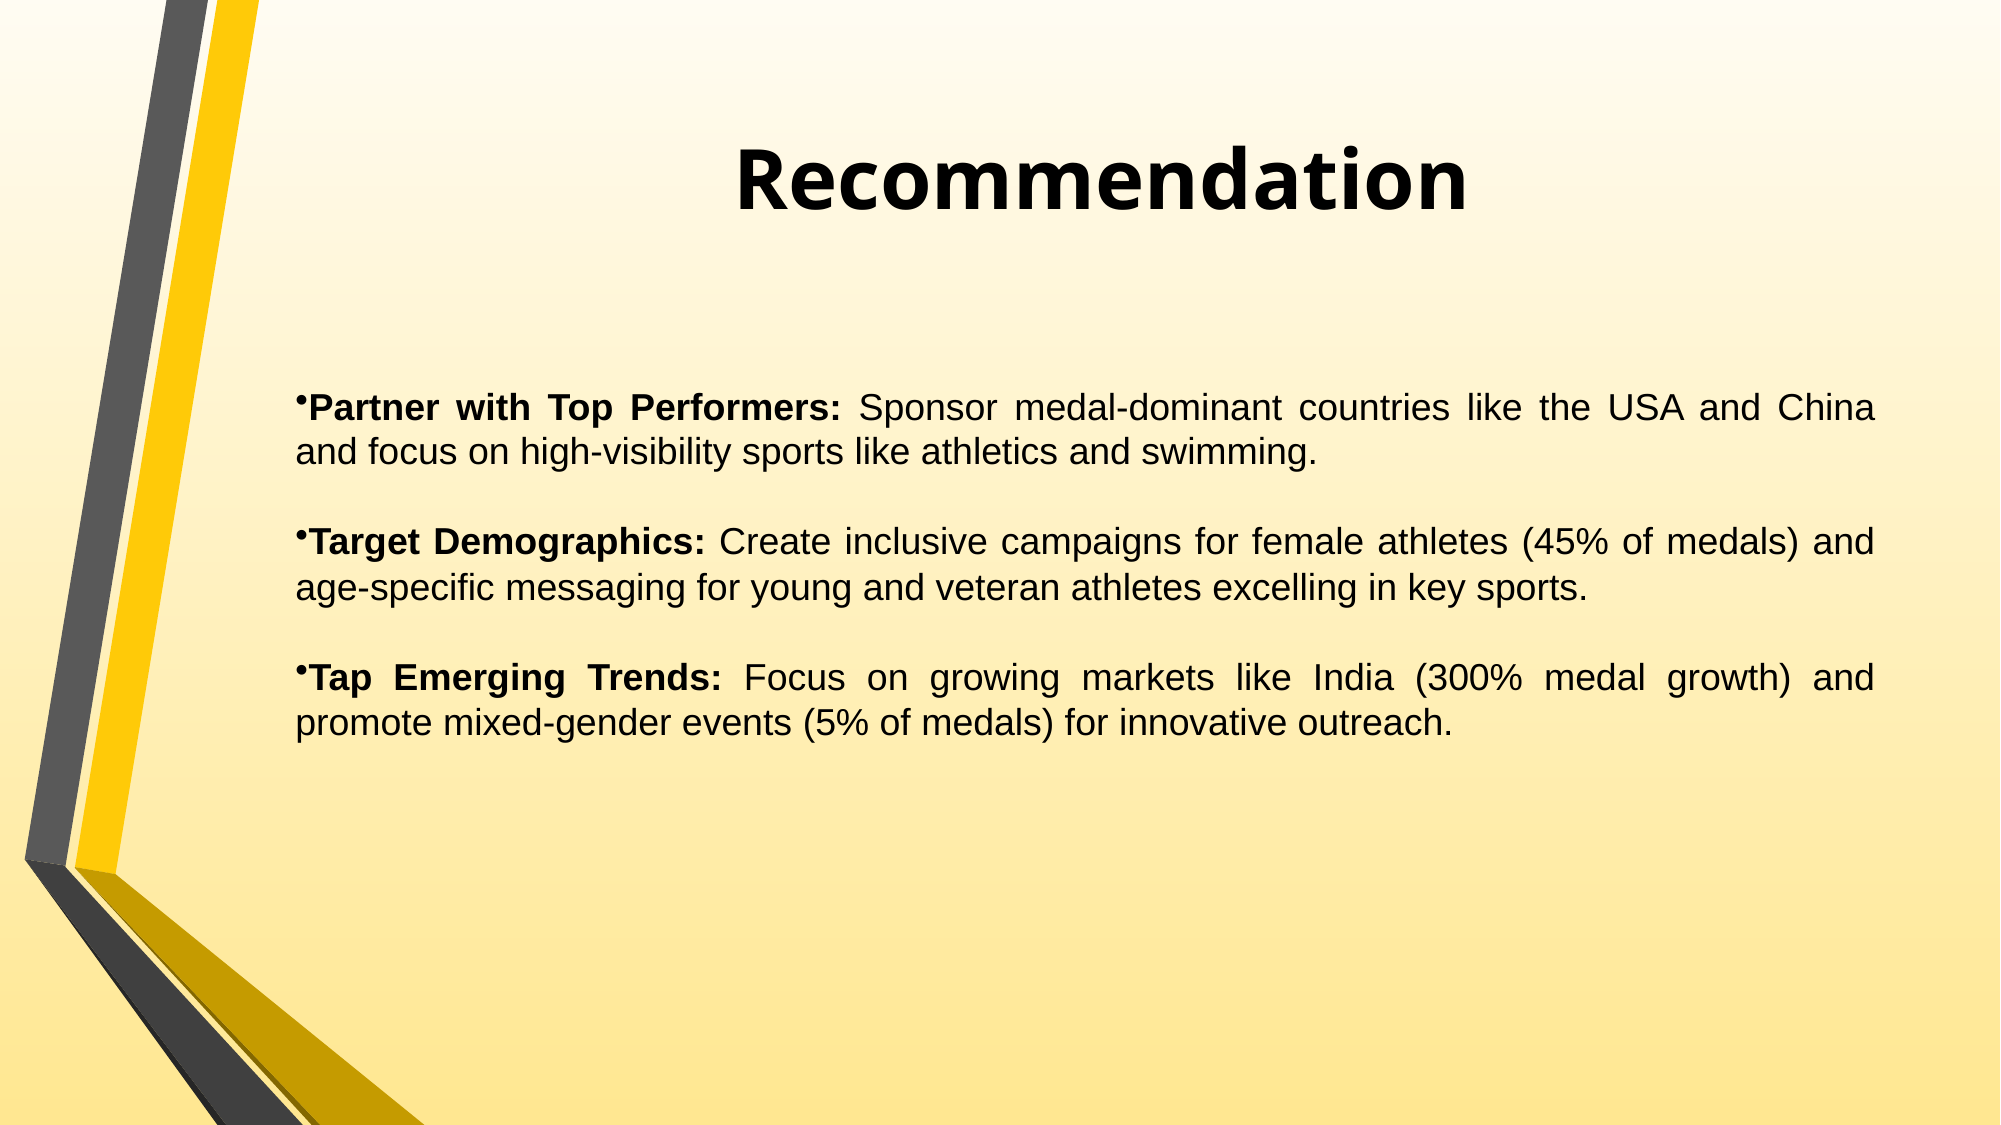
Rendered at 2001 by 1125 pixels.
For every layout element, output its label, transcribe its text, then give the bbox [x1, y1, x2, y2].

title Recommendation [280, 117, 1925, 236]
text_box Partner with Top Performers: Sponsor medal-dominant countries like the USA and China and focus on high-visibility sports like athletics and swimming. Target Demographics: Create inclusive campaigns for female athletes (45% of medals) and age-specific messaging for young and veteran athletes excelling in key sports. Tap Emerging Trends: Focus on growing markets like India (300% medal growth) and promote mixed-gender events (5% of medals) for innovative outreach. [280, 375, 1891, 750]
